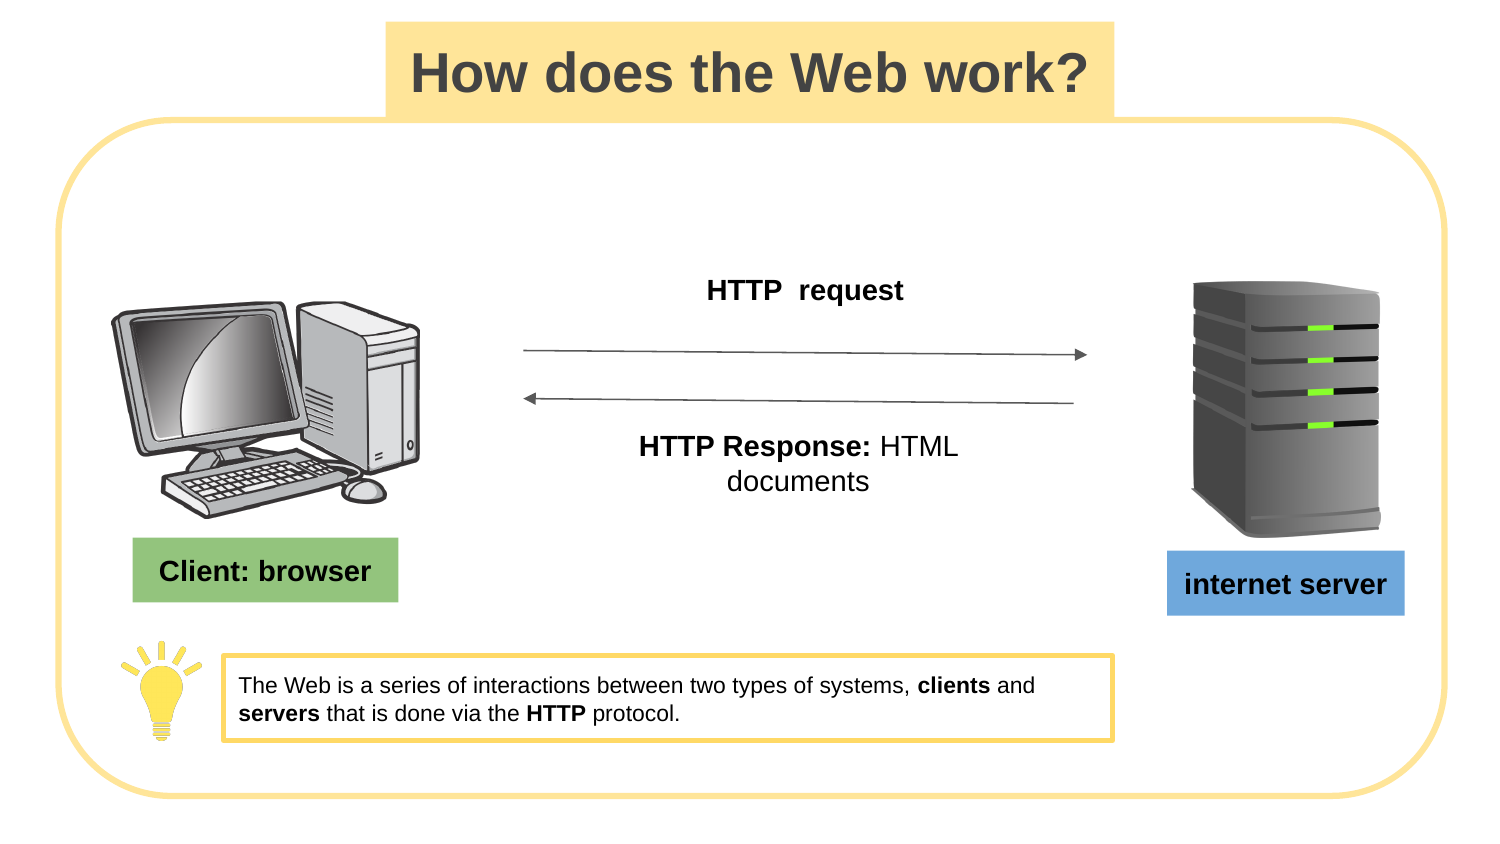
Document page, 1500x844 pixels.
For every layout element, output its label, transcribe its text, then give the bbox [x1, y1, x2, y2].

text_box [58, 120, 1445, 796]
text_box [523, 398, 1074, 404]
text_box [523, 350, 1088, 356]
picture [111, 255, 420, 564]
picture [99, 630, 224, 755]
text_box How does the Web work? [385, 21, 1115, 120]
picture [1191, 281, 1381, 538]
